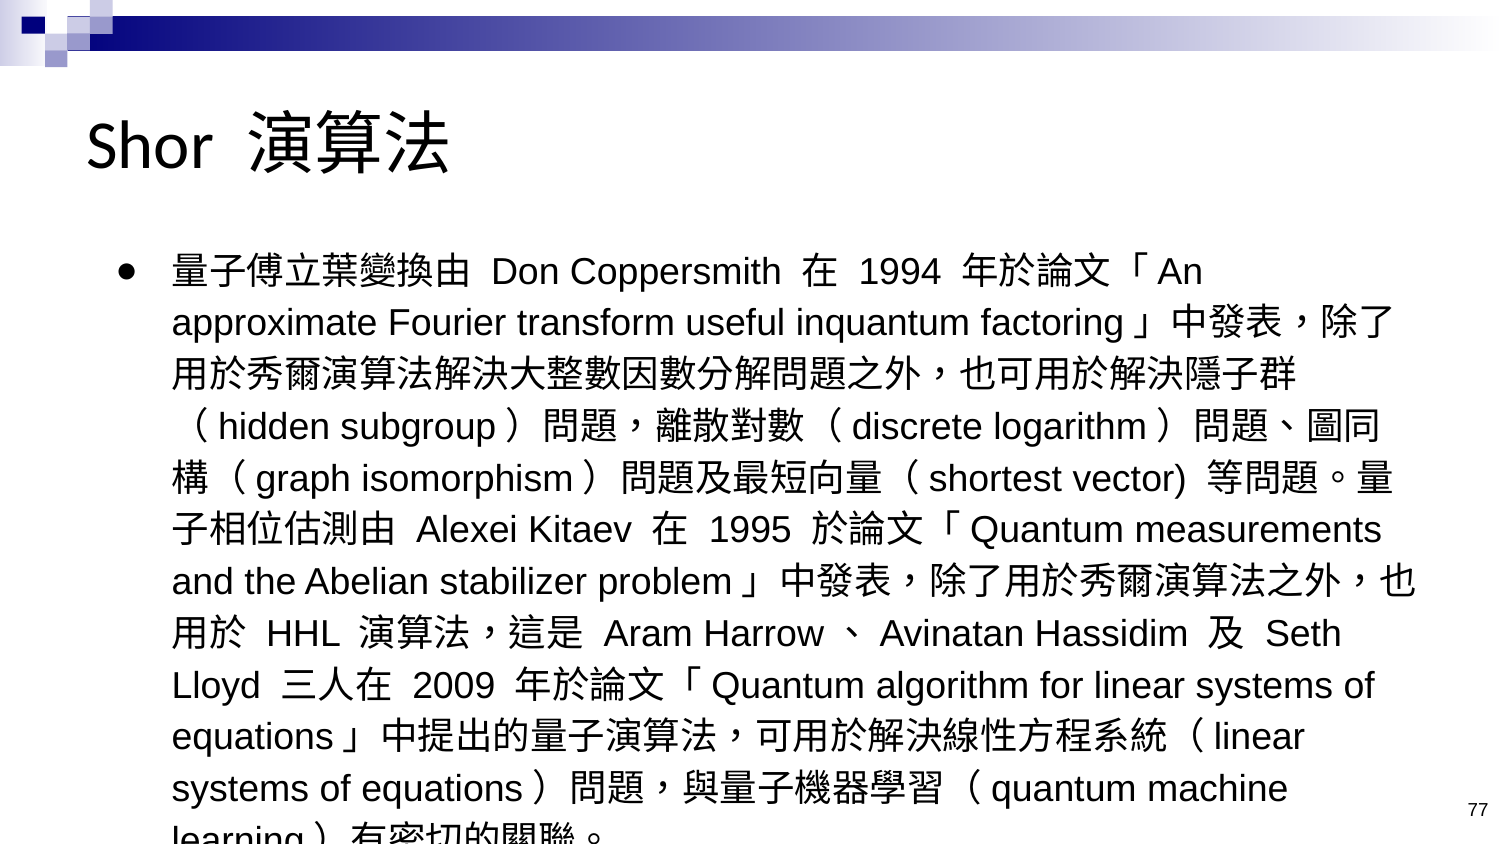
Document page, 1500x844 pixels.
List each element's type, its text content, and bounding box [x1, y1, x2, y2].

slide_number ‹#› [1149, 796, 1500, 827]
title Shor 演算法 [75, 56, 1425, 226]
text_box 量子傅立葉變換由 Don Coppersmith 在 1994 年於論文「An approximate Fourier transform useful inquantum factoring」中發表，除了用於秀爾演算法解決大整數因數分解問題之外，也可用於解決隱子群（hidden subgroup）問題，離散對數（discrete logarithm）問題、圖同構（graph isomorphism）問題及最短向量（shortest vector) 等問題。量子相位估測由 Alexei Kitaev 在 1995 於論文「Quantum measurements and the Abelian stabilizer problem」中發表，除了用於秀爾演算法之外，也用於 HHL 演算法，這是 Aram Harrow、Avinatan Hassidim 及 Seth Lloyd 三人在 2009 年於論文「Quantum algorithm for linear systems of equations」中提出的量子演算法，可用於解決線性方程系統（linear systems of equations）問題，與量子機器學習（quantum machine learning）有密切的關聯。 [81, 224, 1432, 844]
